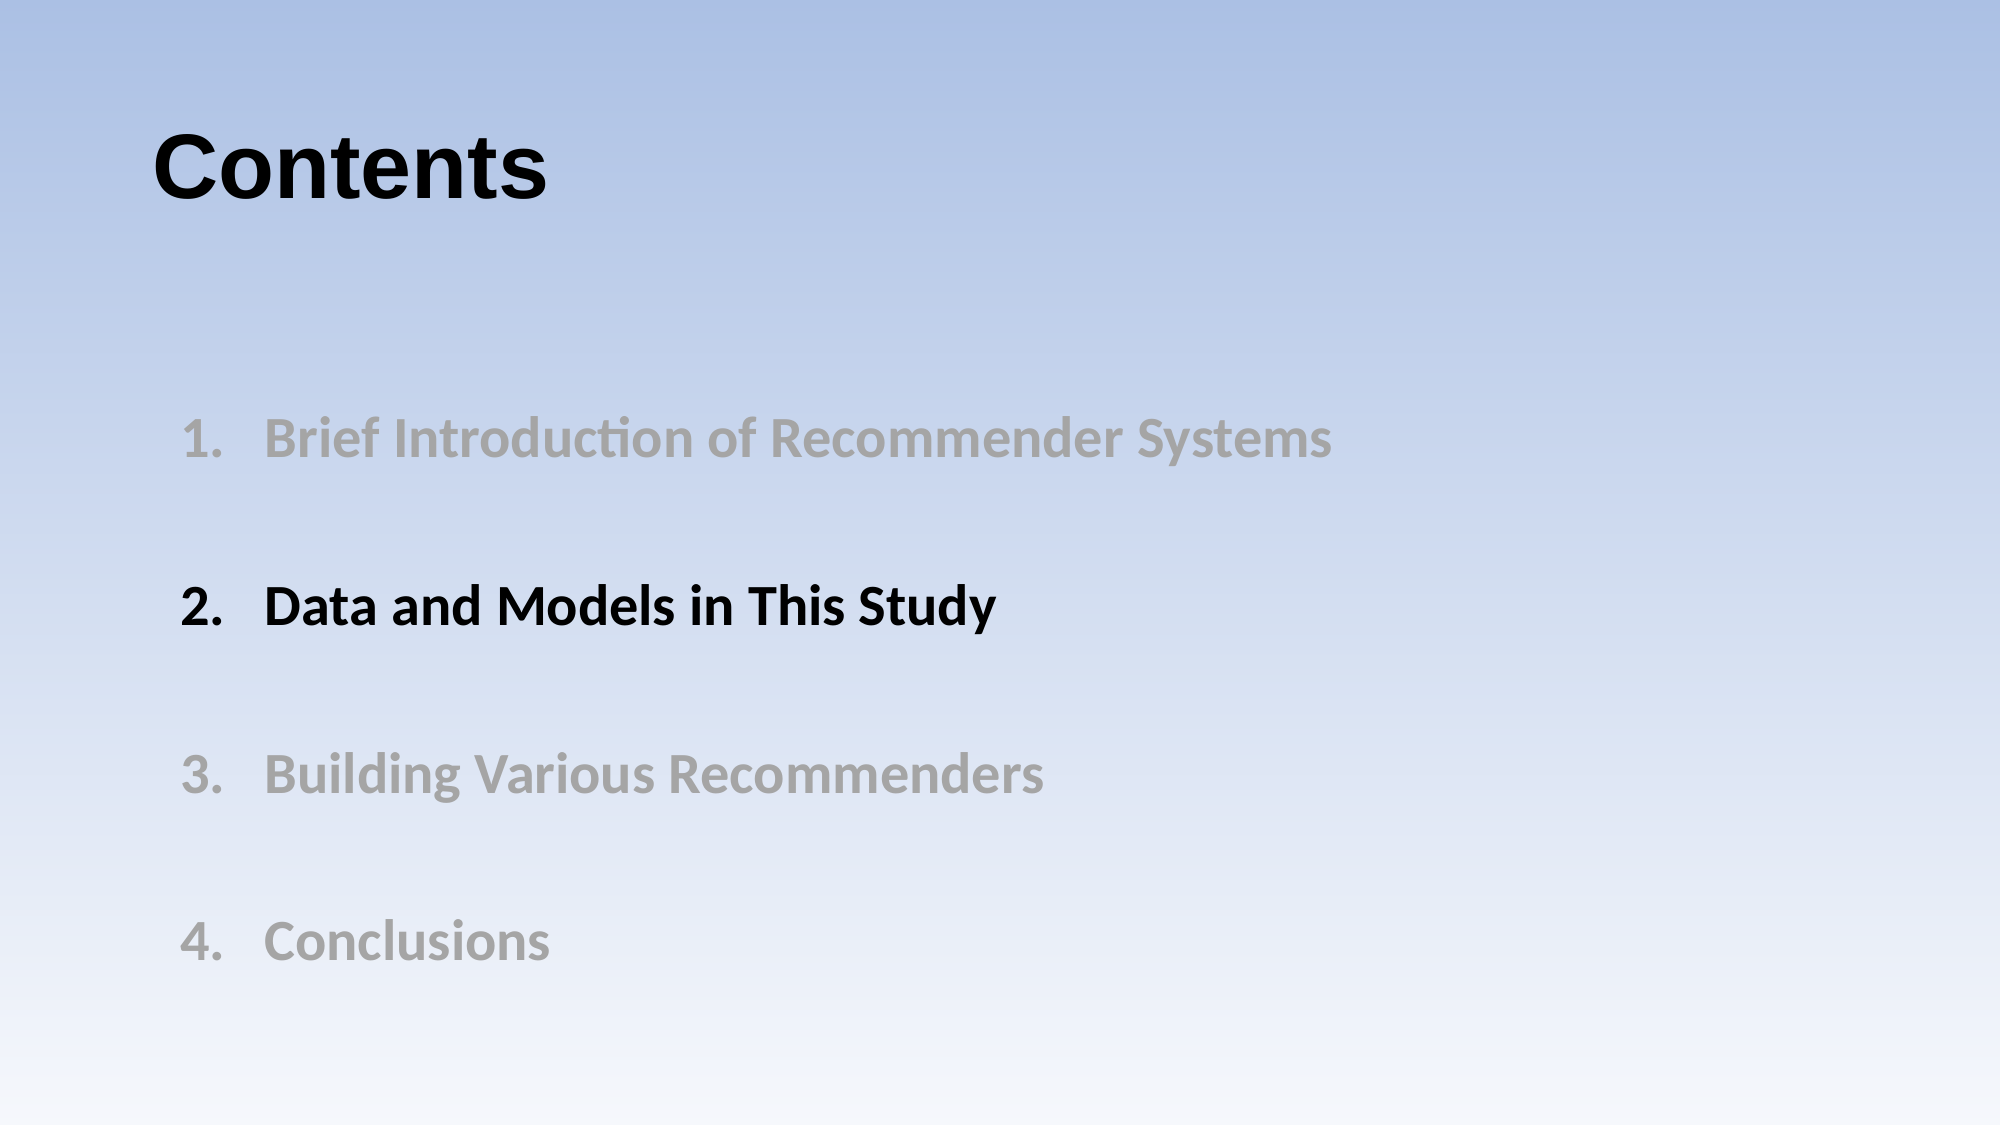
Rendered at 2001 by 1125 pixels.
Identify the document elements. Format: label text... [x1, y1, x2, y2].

title Contents [137, 59, 1863, 278]
list Brief Introduction of Recommender Systems Data and Models in This Study Building Various Recommenders Conclusions [165, 400, 1891, 1028]
